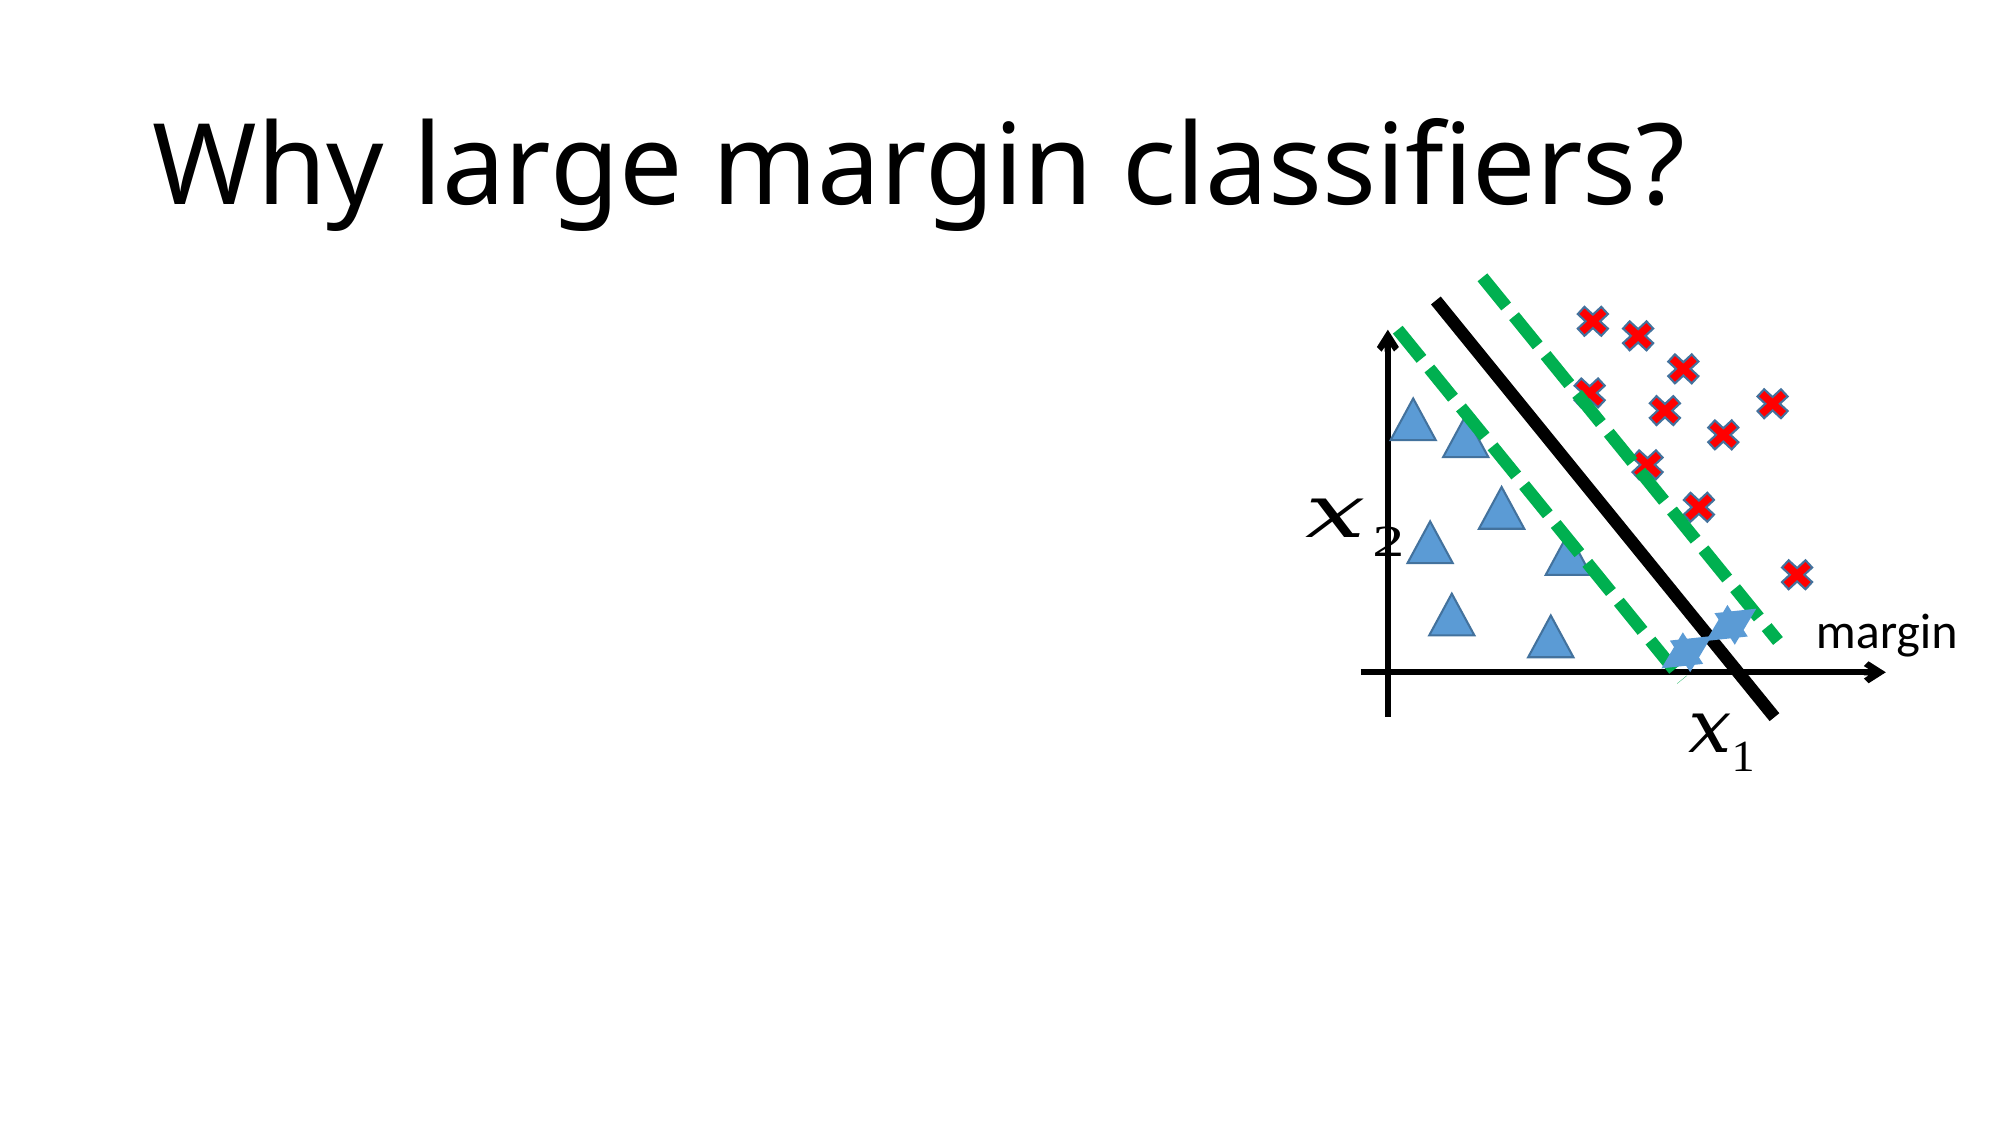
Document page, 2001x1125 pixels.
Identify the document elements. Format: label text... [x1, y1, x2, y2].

title Why large margin classifiers? [137, 59, 1863, 278]
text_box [1298, 277, 1974, 781]
